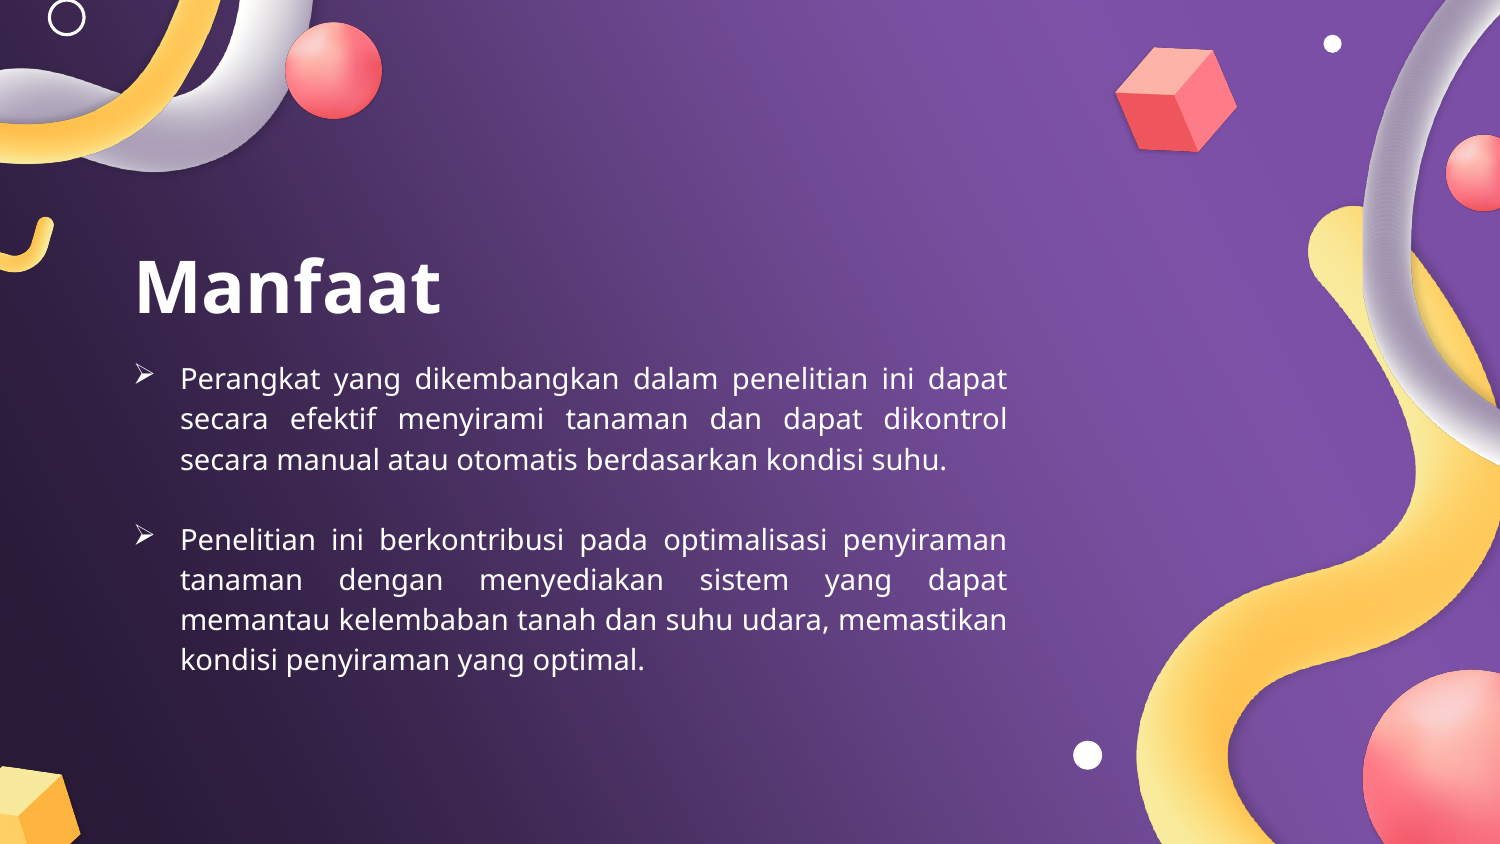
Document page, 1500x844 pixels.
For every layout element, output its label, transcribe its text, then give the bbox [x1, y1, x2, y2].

picture [0, 0, 1500, 844]
title Manfaat [118, 232, 1024, 340]
list Perangkat yang dikembangkan dalam penelitian ini dapat secara efektif menyirami tanaman dan dapat dikontrol secara manual atau otomatis berdasarkan kondisi suhu. Penelitian ini berkontribusi pada optimalisasi penyiraman tanaman dengan menyediakan sistem yang dapat memantau kelembaban tanah dan suhu udara, memastikan kondisi penyiraman yang optimal. [118, 340, 1024, 657]
